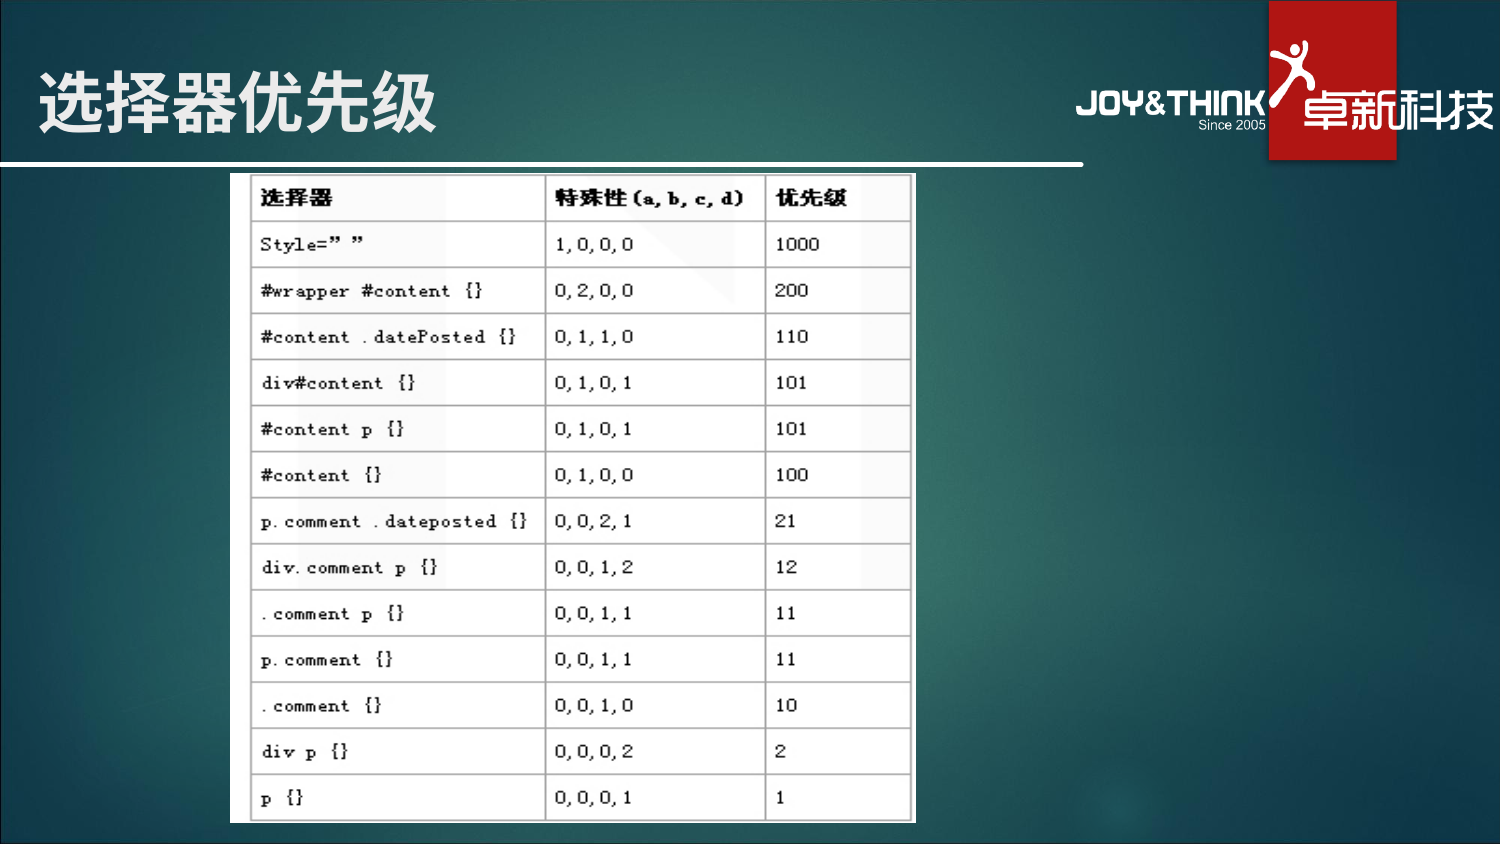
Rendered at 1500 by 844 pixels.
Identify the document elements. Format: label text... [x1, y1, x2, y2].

picture [0, 0, 1500, 844]
title 选择器优先级 [26, 55, 1246, 192]
